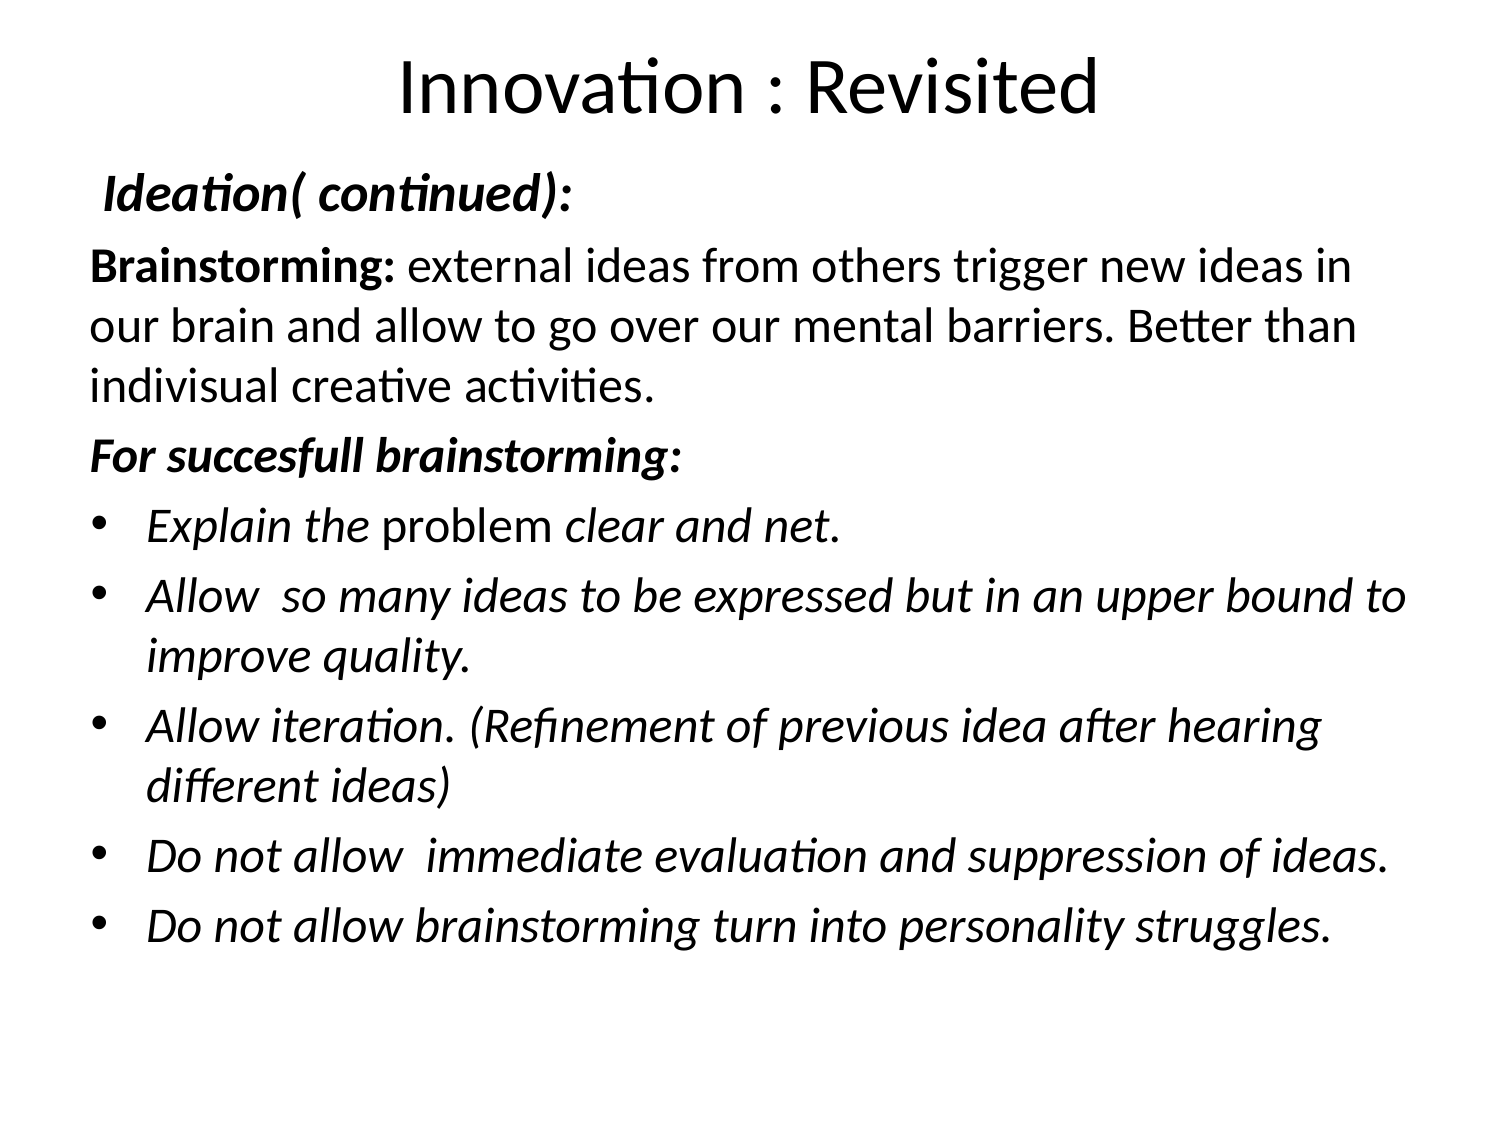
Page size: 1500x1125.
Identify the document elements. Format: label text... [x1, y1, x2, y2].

text_box Innovation : Revisited [75, 24, 1425, 137]
text_box Ideation( continued): Brainstorming: external ideas from others trigger new ideas in our brain and allow to go over our mental barriers. Better than indivisual creative activities. For succesfull brainstorming: Explain the problem clear and net. Allow so many ideas to be expressed but in an upper bound to improve quality. Allow iteration. (Refinement of previous idea after hearing different ideas) Do not allow immediate evaluation and suppression of ideas. Do not allow brainstorming turn into personality struggles. [75, 149, 1425, 1125]
